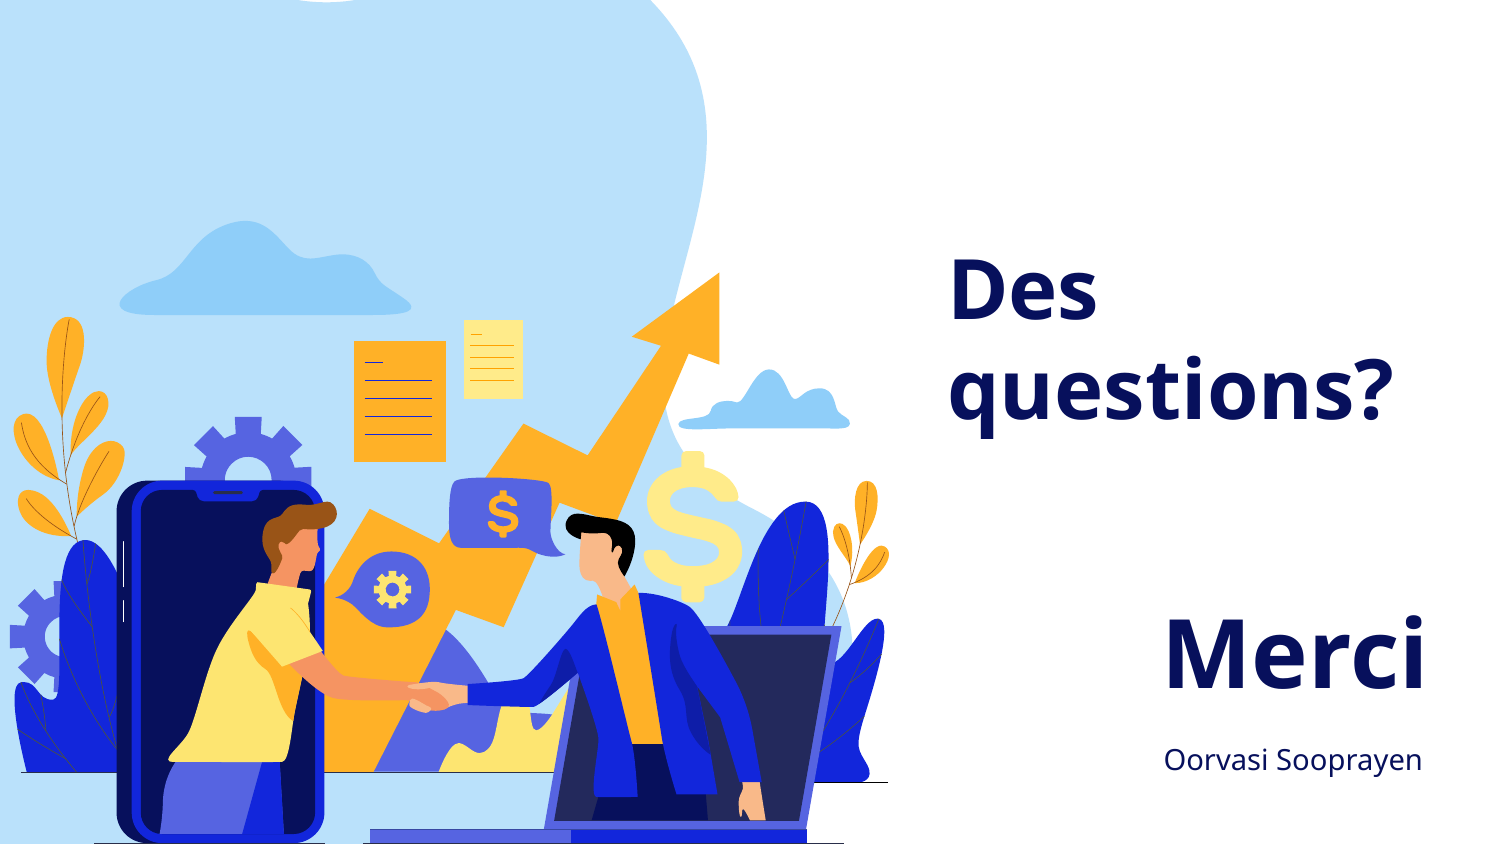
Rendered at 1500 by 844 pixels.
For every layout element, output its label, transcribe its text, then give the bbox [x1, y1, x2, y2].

subtitle Oorvasi Sooprayen [903, 725, 1439, 784]
title Des questions? [932, 220, 1444, 467]
title Merci [903, 577, 1444, 726]
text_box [0, 220, 899, 844]
